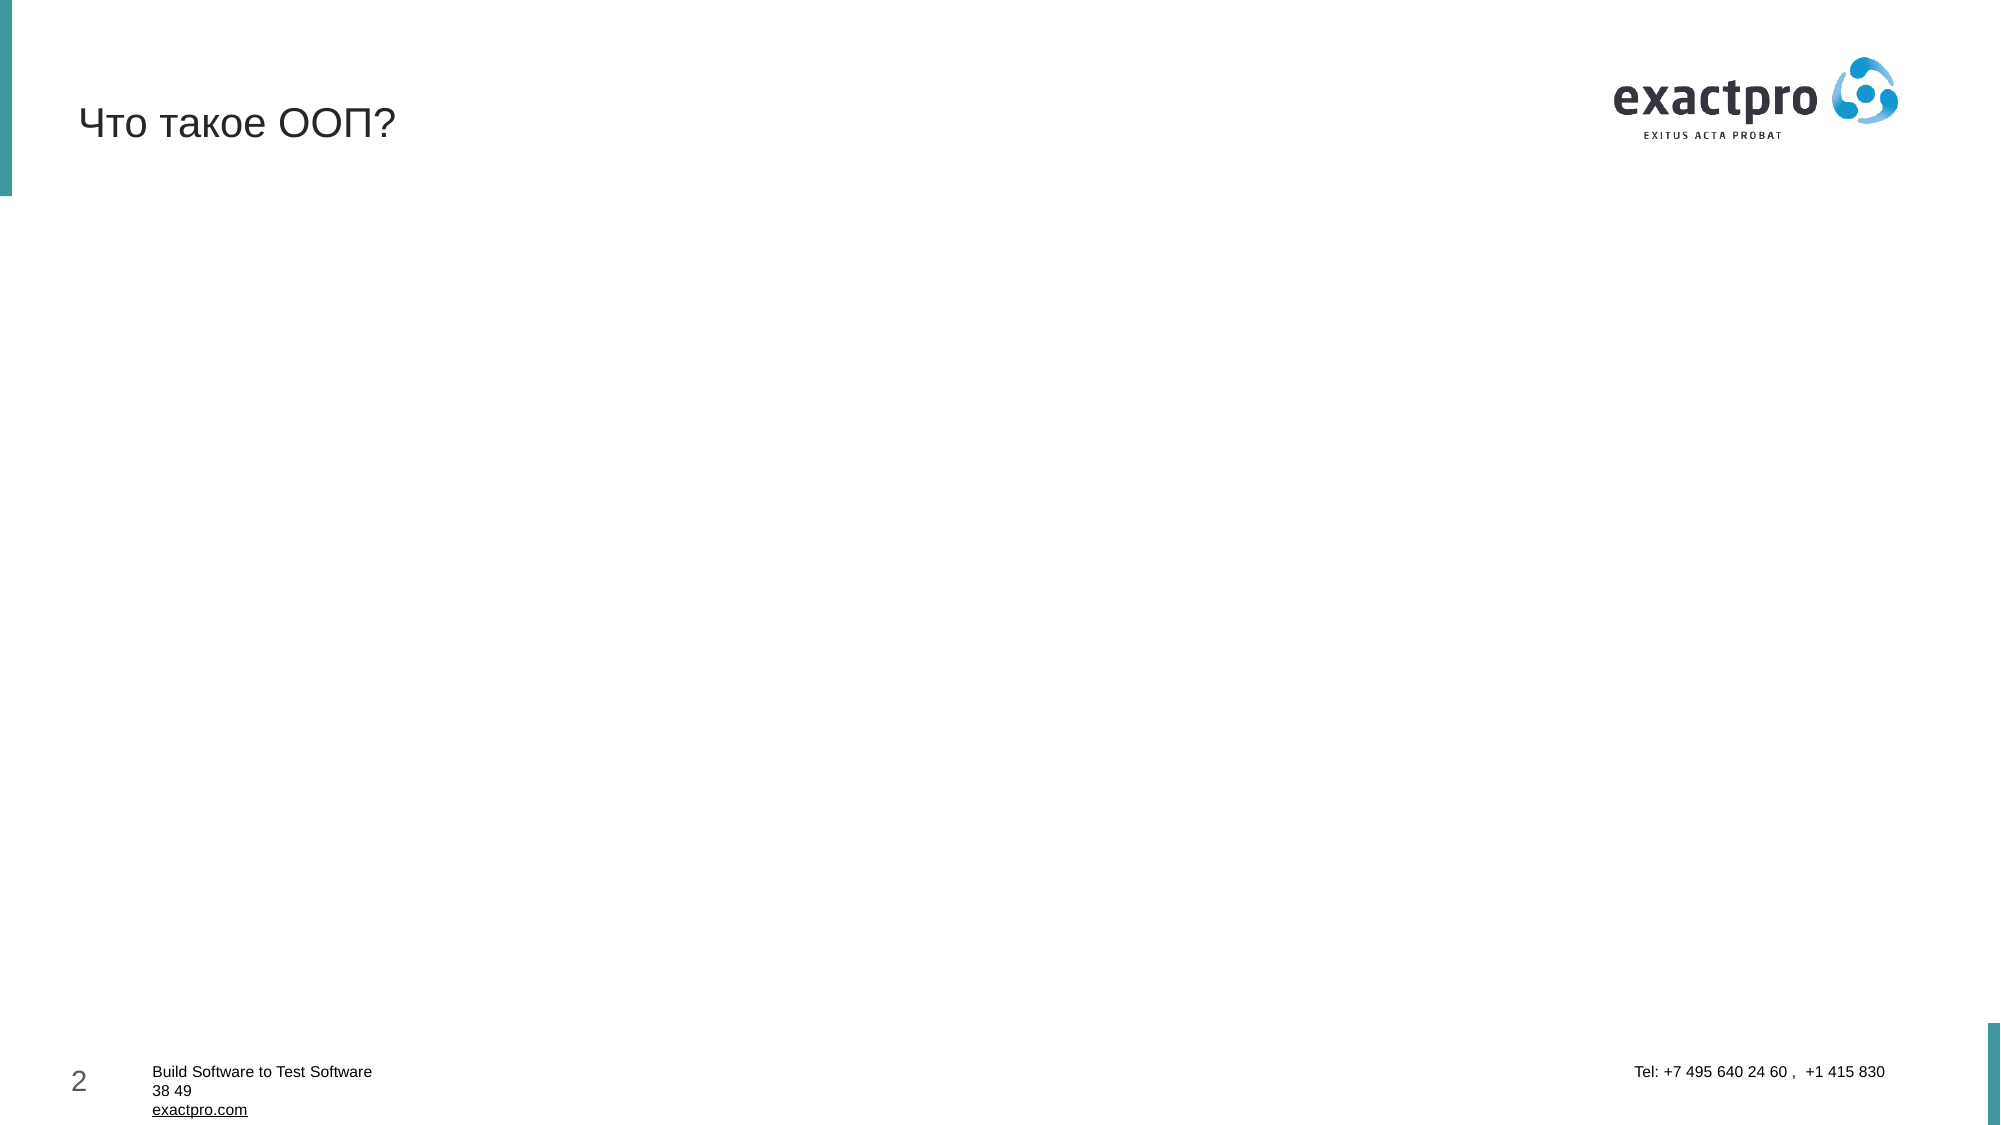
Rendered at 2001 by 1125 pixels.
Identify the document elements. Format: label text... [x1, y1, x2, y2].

title Что такое ООП? [77, 44, 1878, 197]
picture [1878, 57, 1898, 139]
